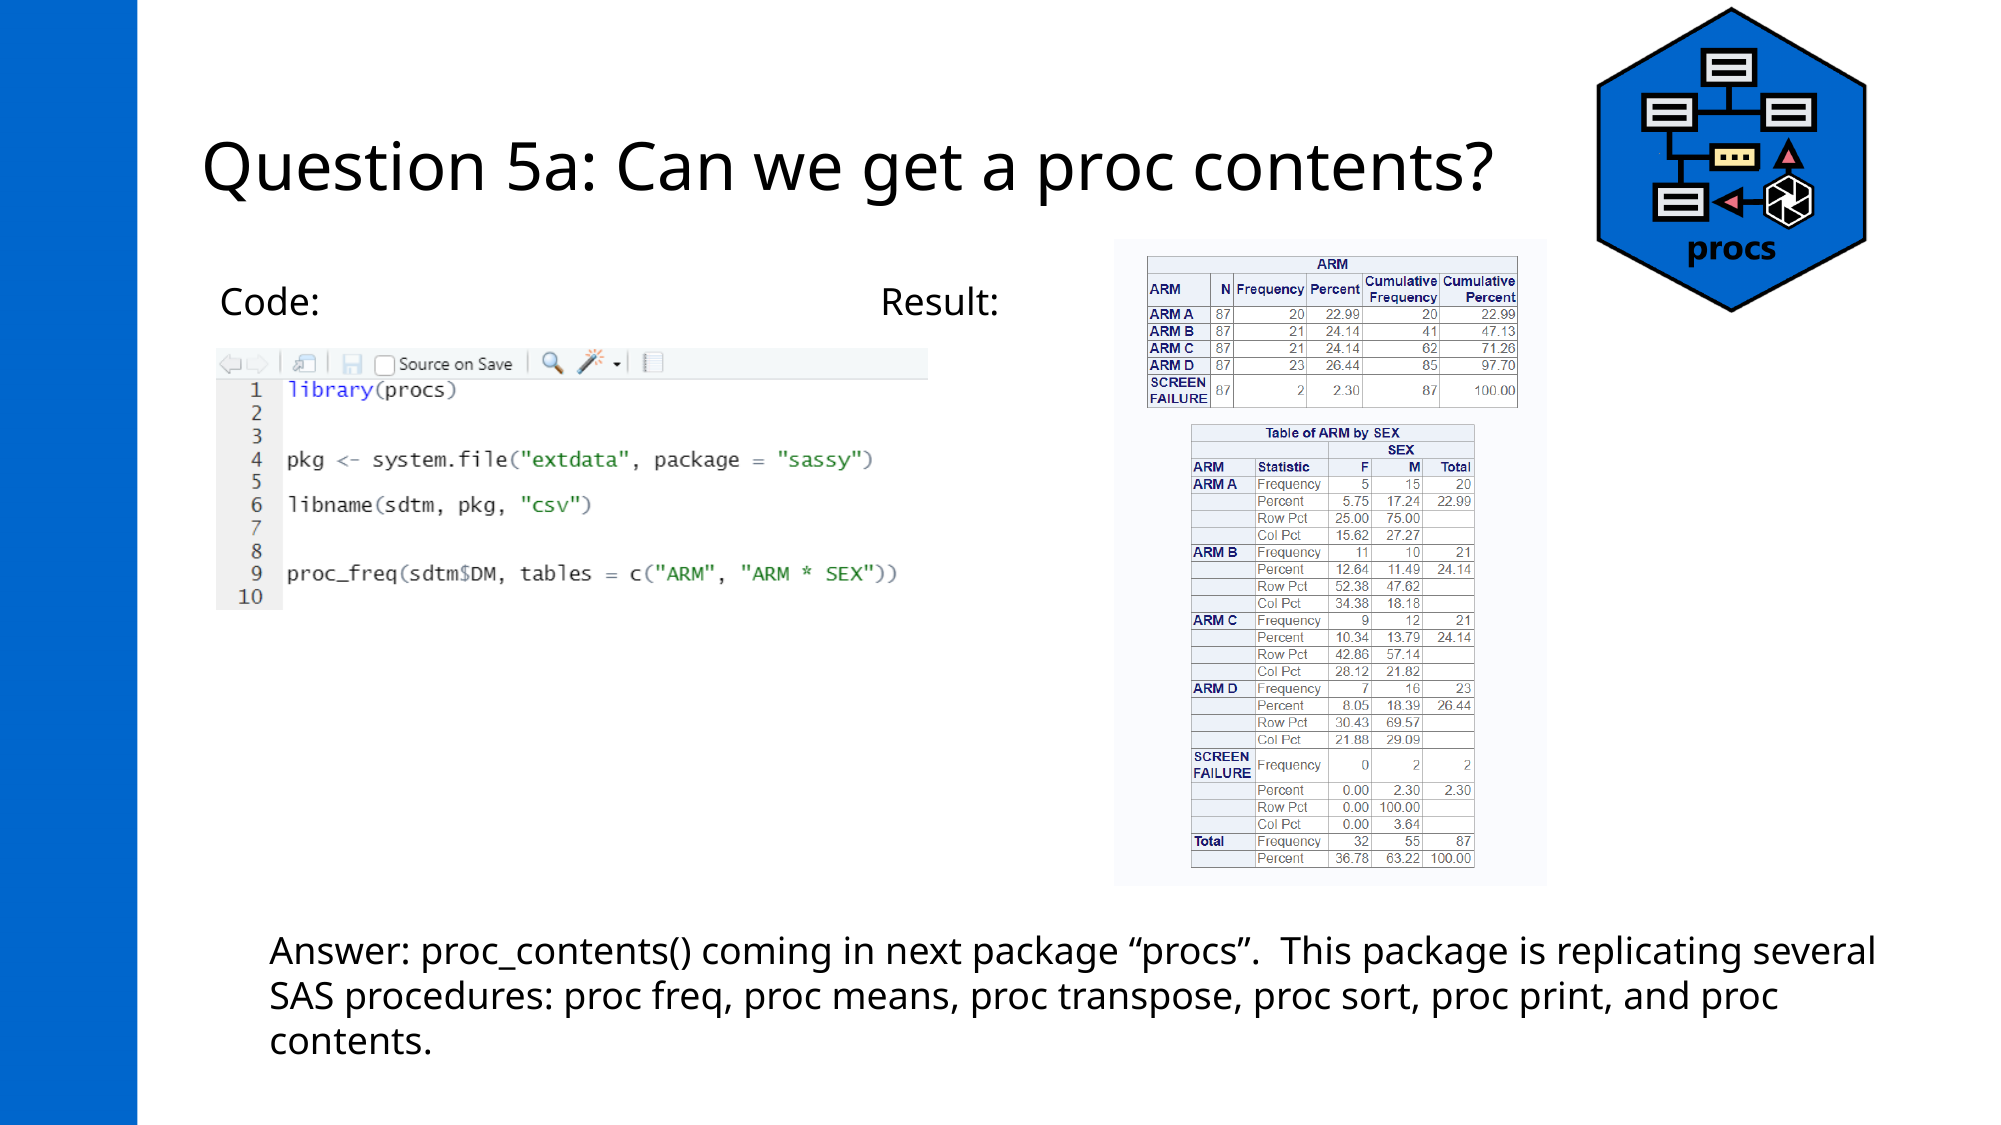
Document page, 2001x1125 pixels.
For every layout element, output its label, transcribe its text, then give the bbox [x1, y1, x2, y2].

text_box Answer: proc_contents() coming in next package “procs”. This package is replicating several SAS procedures: proc freq, proc means, proc transpose, proc sort, proc print, and proc contents. [254, 919, 1916, 1069]
title Question 5a: Can we get a proc contents? [186, 59, 1572, 278]
picture [216, 348, 928, 610]
picture [0, 0, 138, 1125]
text_box Result: [865, 270, 1114, 331]
picture [1572, 4, 1888, 321]
text_box Code: [204, 270, 654, 331]
picture [1114, 239, 1547, 886]
